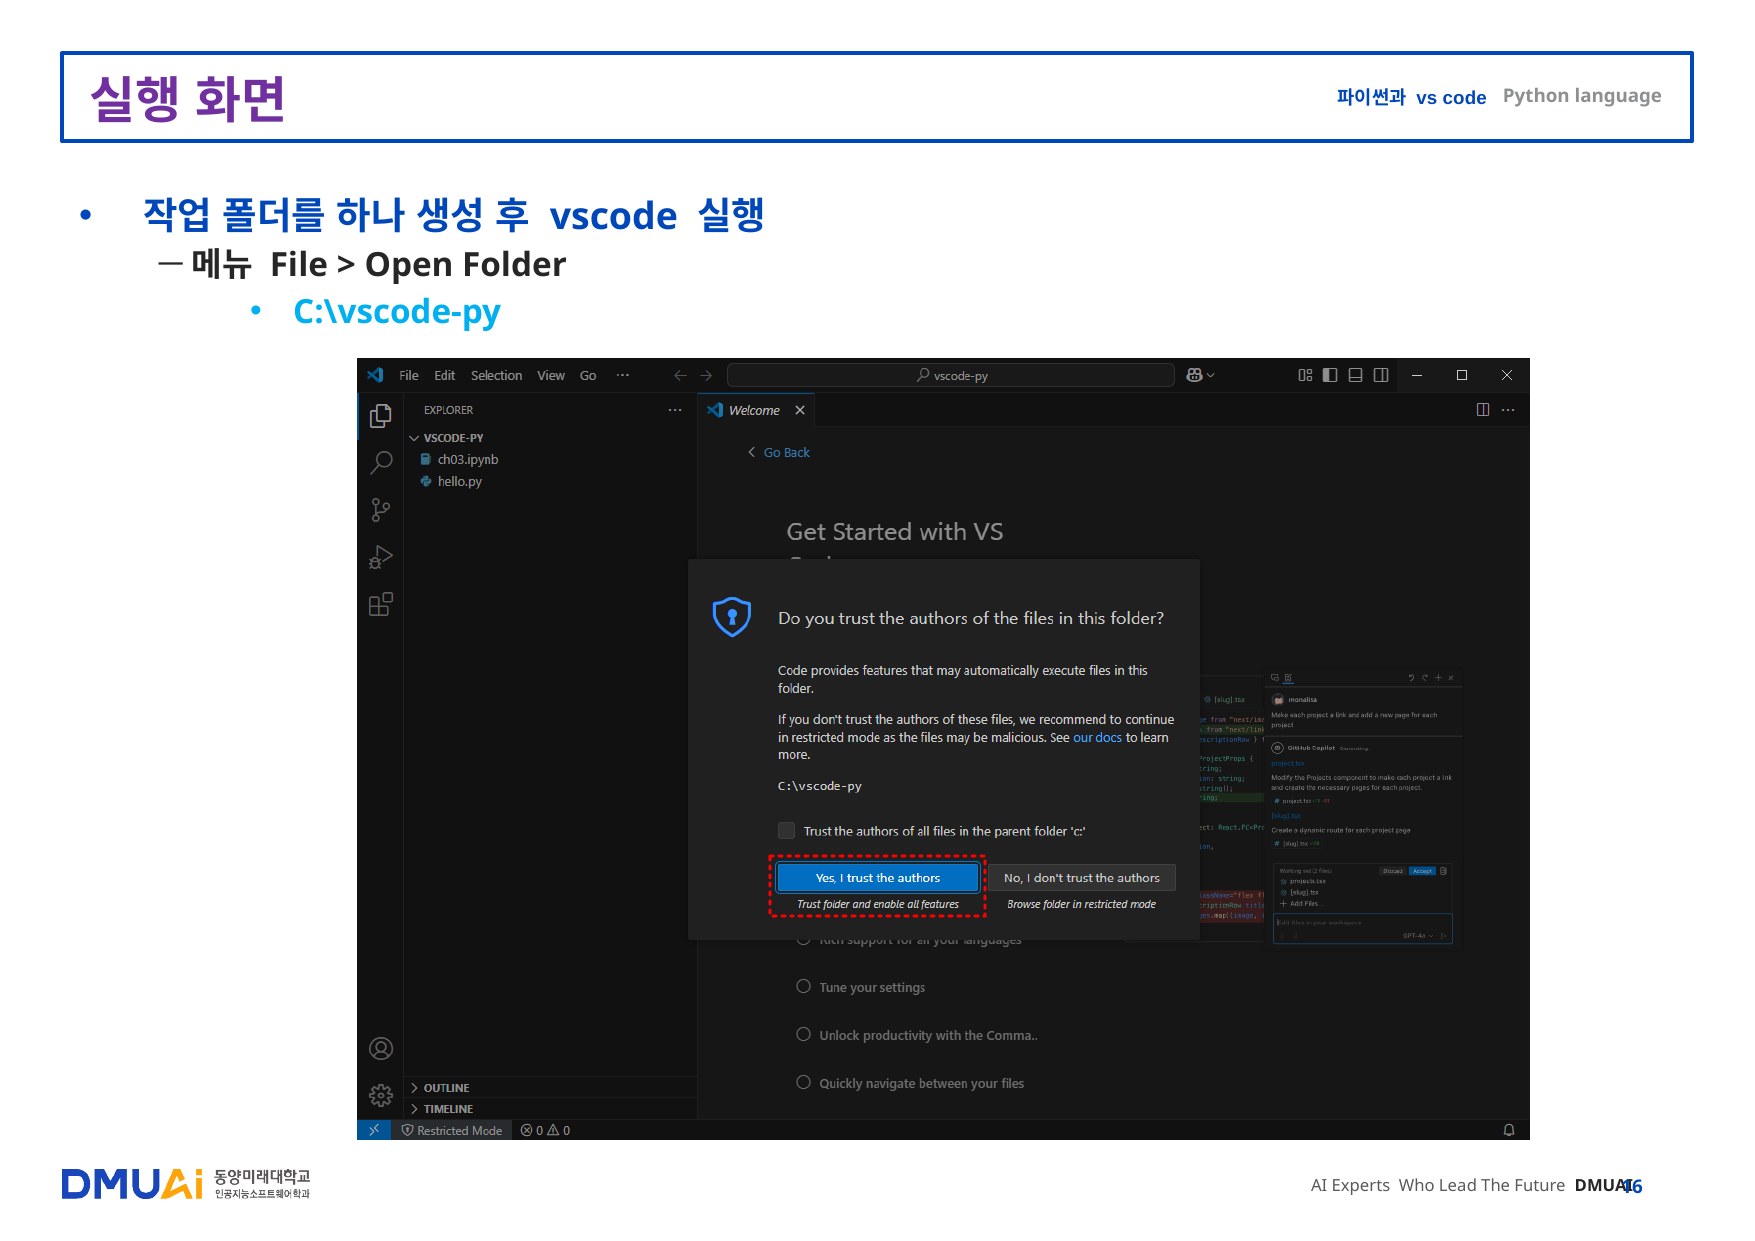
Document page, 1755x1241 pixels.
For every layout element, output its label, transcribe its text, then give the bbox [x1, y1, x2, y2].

picture [62, 1169, 310, 1199]
list 작업 폴더를 하나 생성 후 vscode 실행 메뉴 File > Open Folder C:\vscode-py [62, 183, 1681, 1140]
title 실행 화면 [72, 69, 1055, 128]
picture [357, 358, 1530, 1141]
